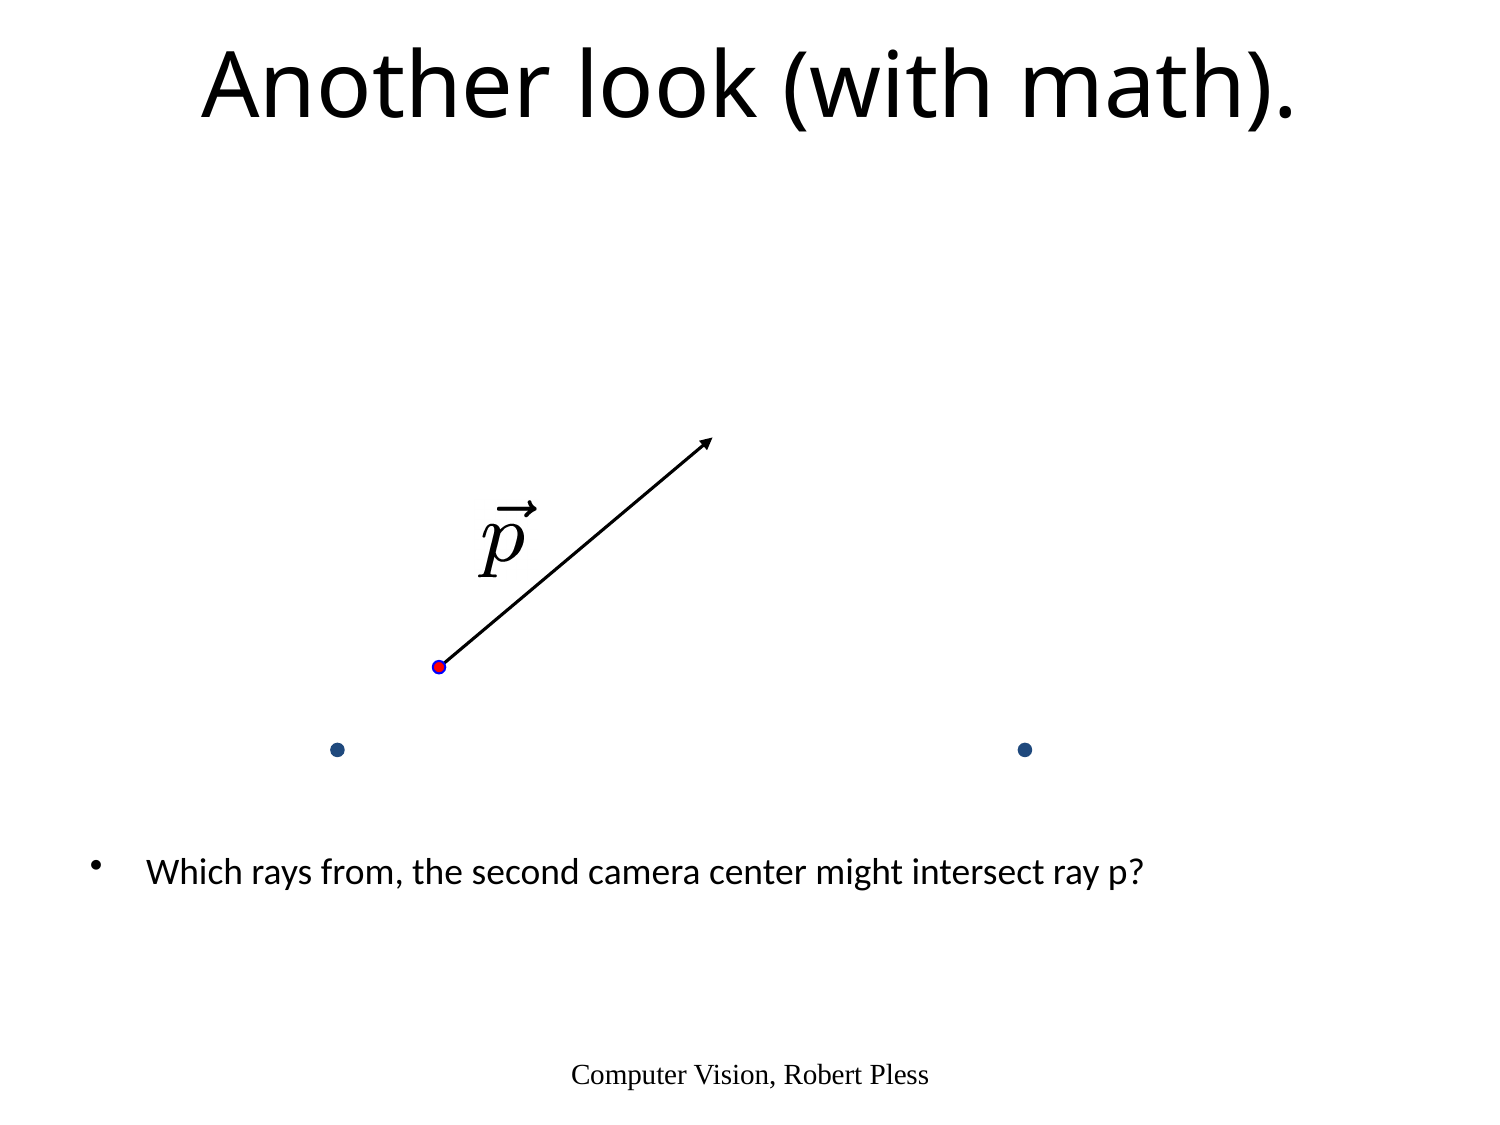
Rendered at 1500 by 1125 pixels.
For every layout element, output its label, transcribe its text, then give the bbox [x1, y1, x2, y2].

text_box [331, 743, 344, 757]
picture [474, 499, 538, 580]
text_box [432, 660, 446, 674]
title Another look (with math). [112, 0, 1388, 175]
text_box [540, 437, 713, 583]
text_box Which rays from, the second camera center might intersect ray p? [74, 787, 1425, 1100]
text_box [1018, 743, 1032, 757]
